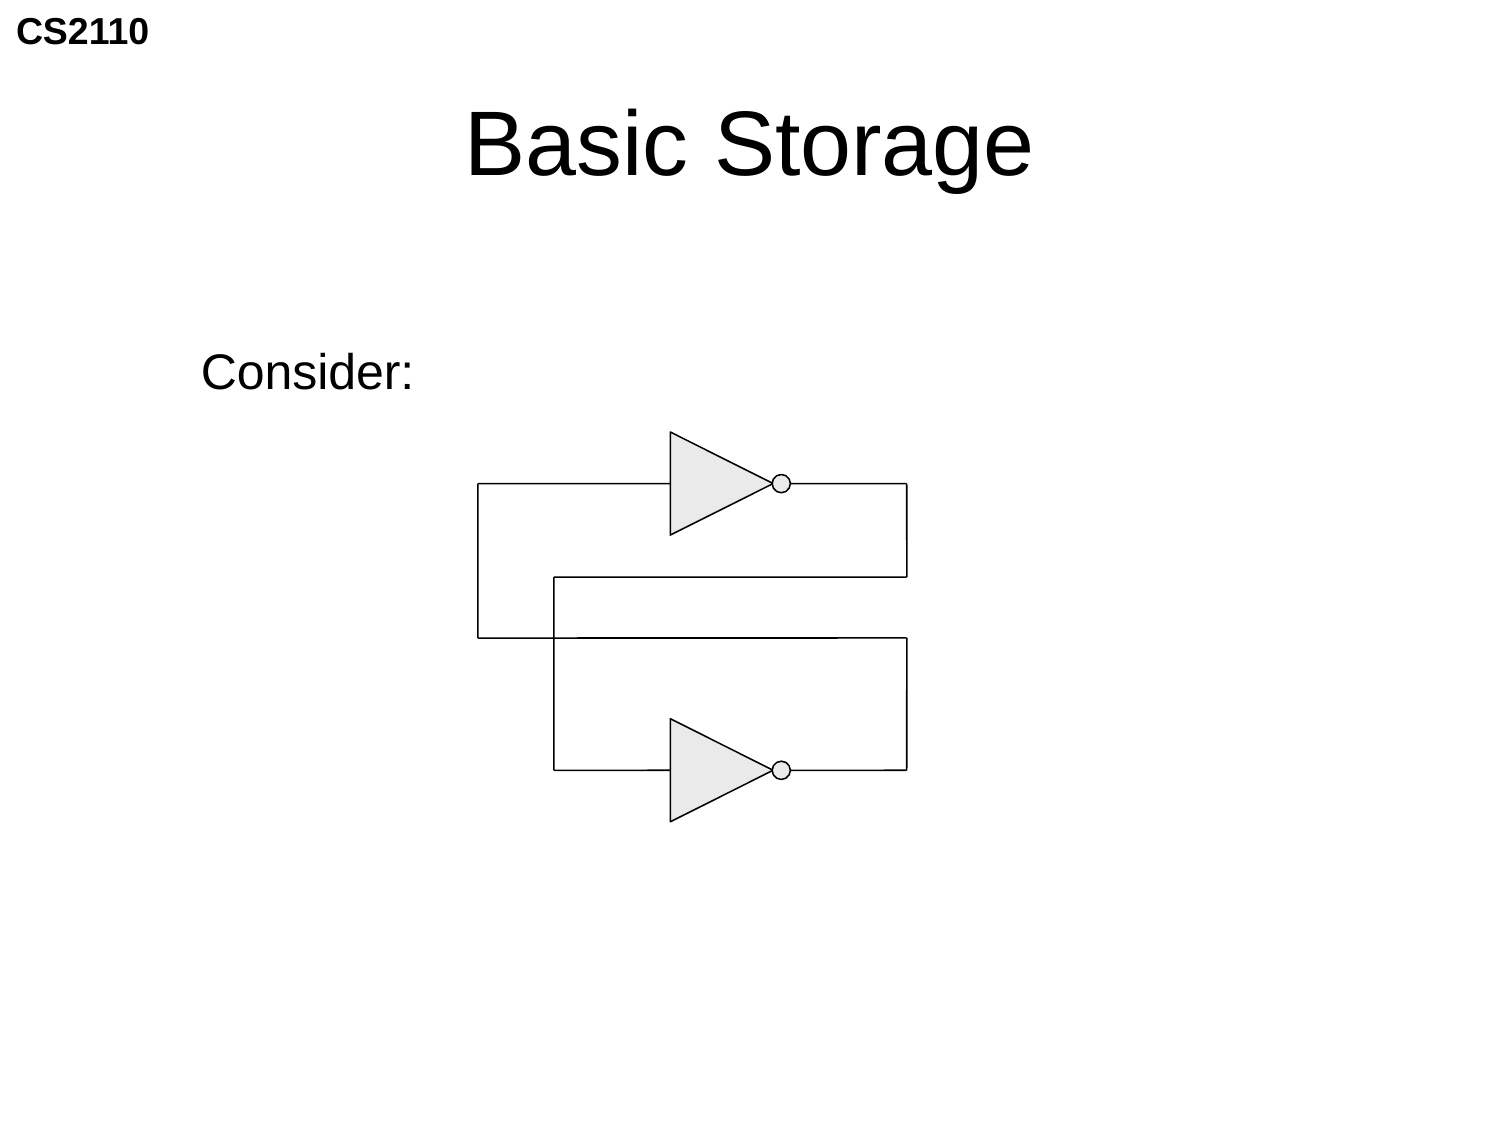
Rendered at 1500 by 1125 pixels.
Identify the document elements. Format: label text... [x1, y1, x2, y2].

title Basic Storage [75, 45, 1425, 233]
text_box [553, 718, 907, 823]
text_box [553, 431, 907, 536]
text_box Consider: [186, 332, 430, 407]
